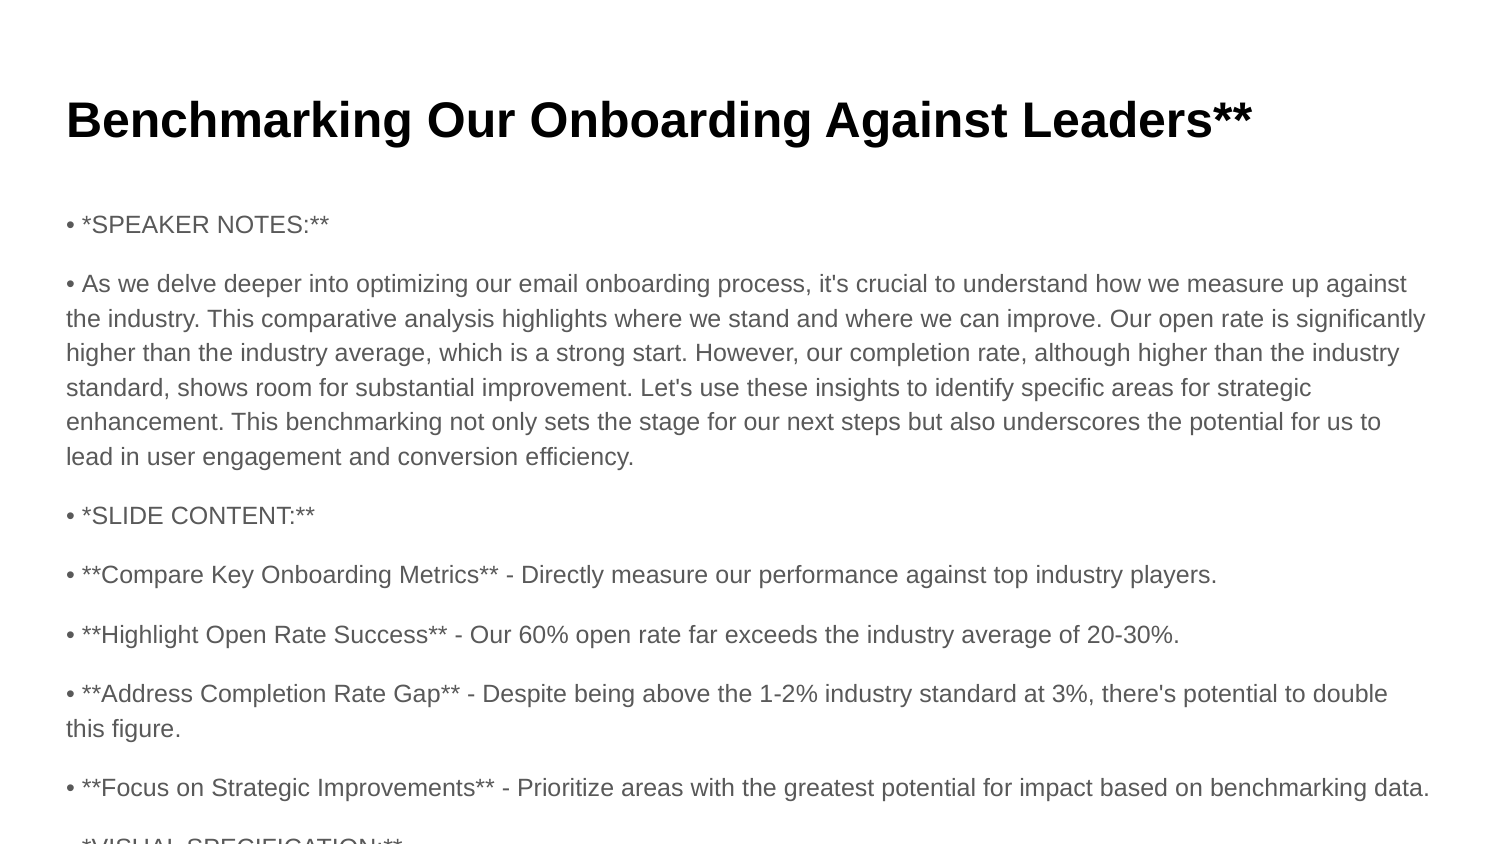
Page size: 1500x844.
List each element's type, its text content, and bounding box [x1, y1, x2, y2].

list • *SPEAKER NOTES:** • As we delve deeper into optimizing our email onboarding process, it's crucial to understand how we measure up against the industry. This comparative analysis highlights where we stand and where we can improve. Our open rate is significantly higher than the industry average, which is a strong start. However, our completion rate, although higher than the industry standard, shows room for substantial improvement. Let's use these insights to identify specific areas for strategic enhancement. This benchmarking not only sets the stage for our next steps but also underscores the potential for us to lead in user engagement and conversion efficiency. • *SLIDE CONTENT:** • **Compare Key Onboarding Metrics** - Directly measure our performance against top industry players. • **Highlight Open Rate Success** - Our 60% open rate far exceeds the industry average of 20-30%. • **Address Completion Rate Gap** - Despite being above the 1-2% industry standard at 3%, there's potential to double this figure. • **Focus on Strategic Improvements** - Prioritize areas with the greatest potential for impact based on benchmarking data. • *VISUAL SPECIFICATION:** • REQUIRED VISUAL: A bar graph comparing our company's email onboarding metrics (open rate, click-through rate, and completion rate) with those of industry leaders. Use a color scheme of blue for our company and gray for industry averages to maintain brand consistency and visual clarity. The graph should include labels for each metric and percentage values clearly displayed above each bar to emphasize differences and areas for improvement. • *TRANSITION TO NEXT SLIDE:** • Next, we'll explore actionable strategies to capitalize on these insights and enhance our onboarding effectiveness. • -- • * [51, 189, 1449, 750]
title Benchmarking Our Onboarding Against Leaders** [51, 72, 1449, 167]
